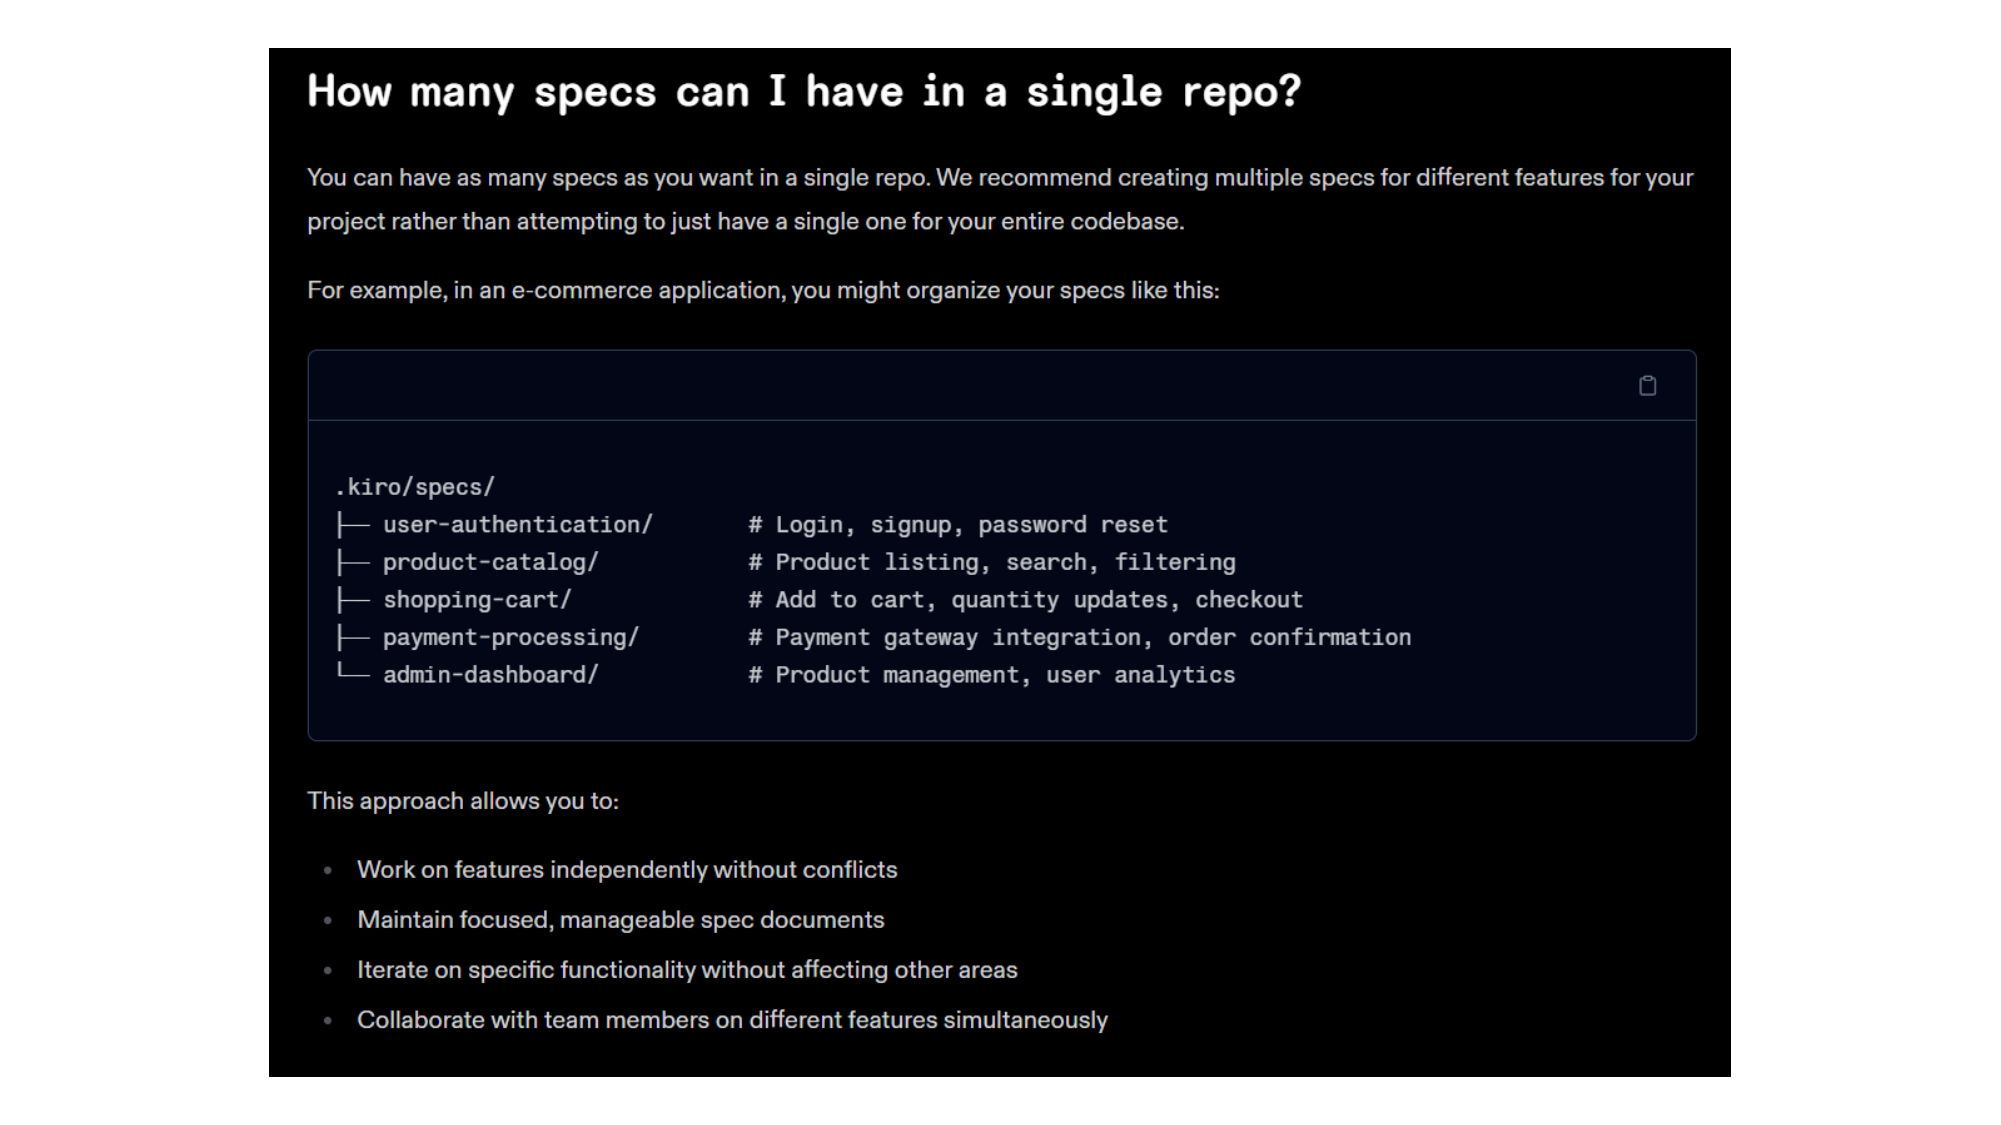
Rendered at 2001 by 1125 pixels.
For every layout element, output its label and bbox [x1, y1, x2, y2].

picture [269, 48, 1731, 1077]
